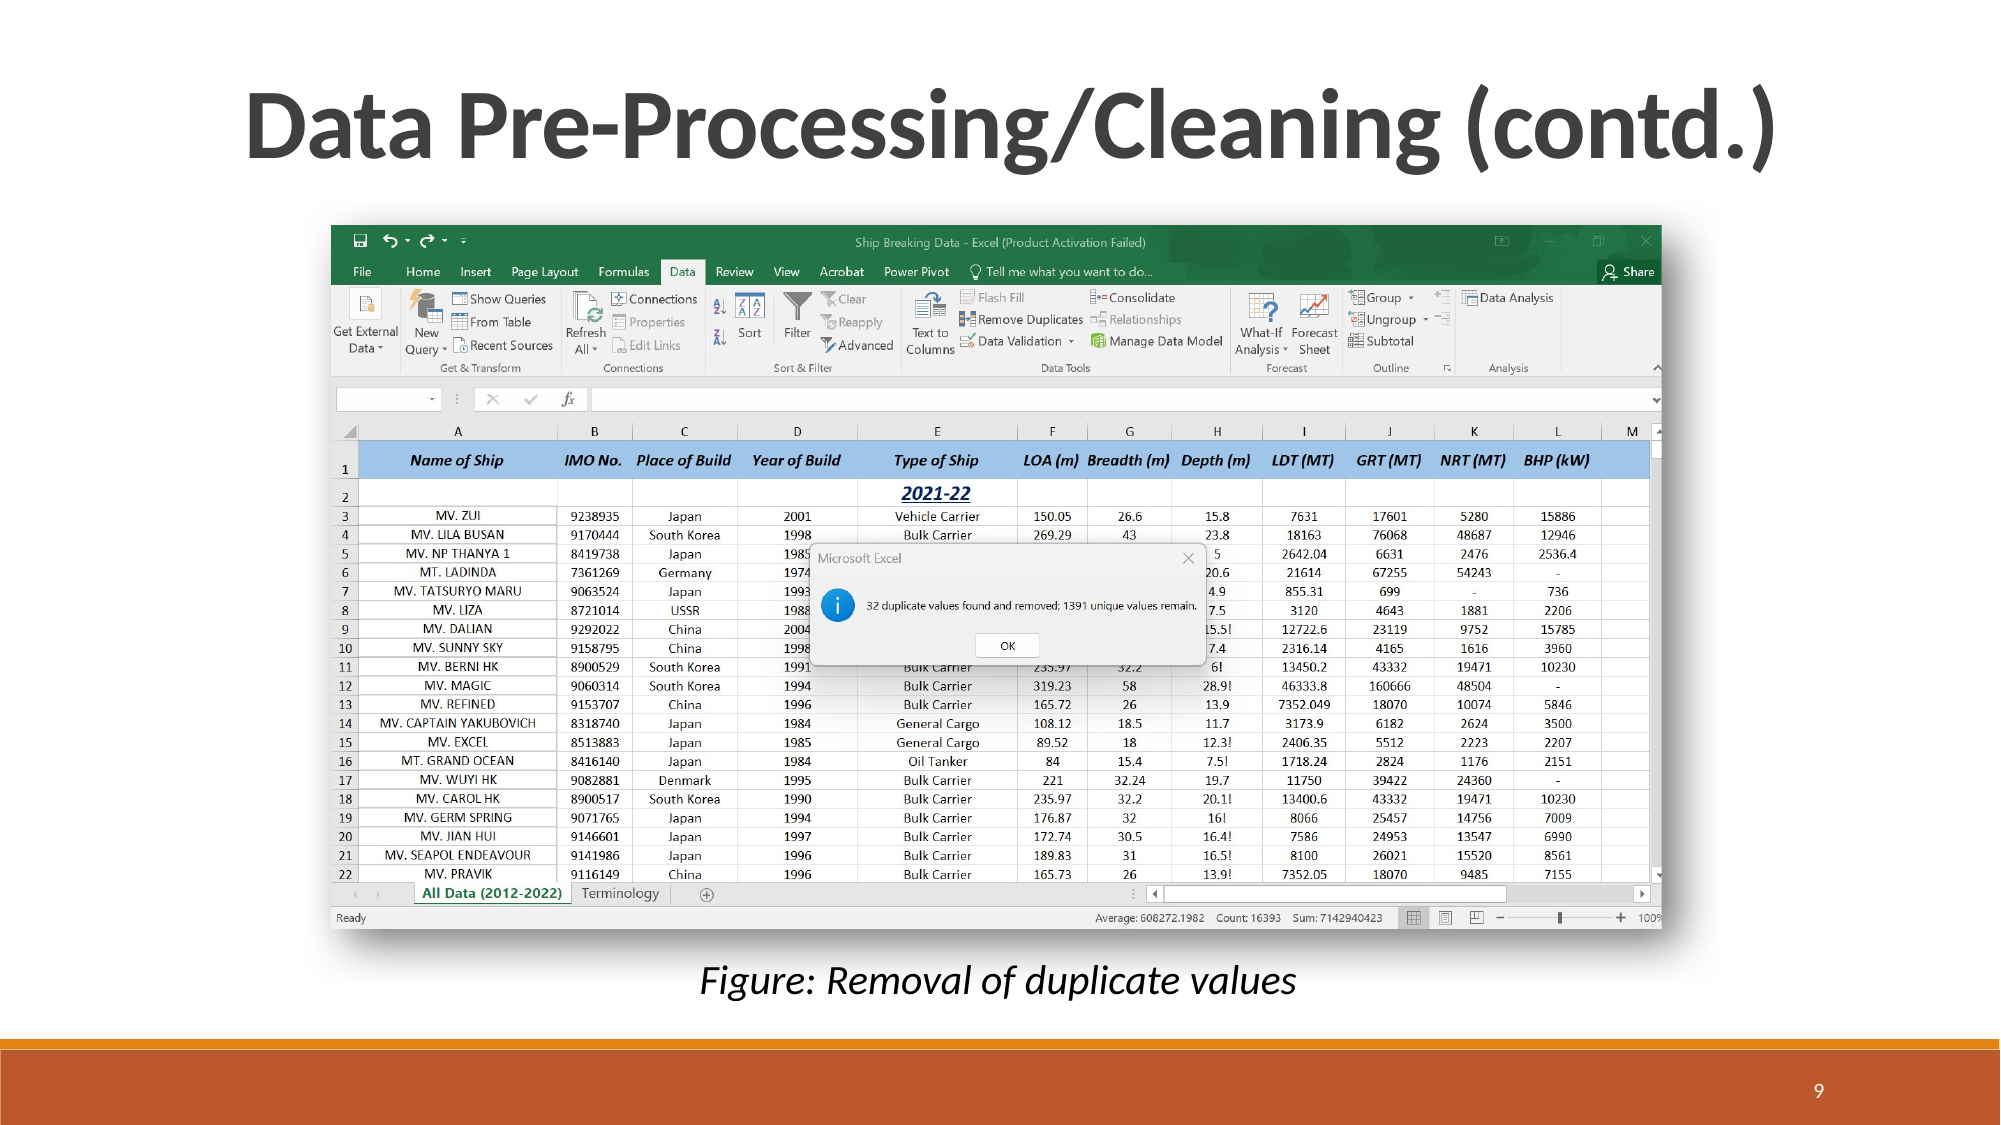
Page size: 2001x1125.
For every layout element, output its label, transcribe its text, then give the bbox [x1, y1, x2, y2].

text_box Figure: Removal of duplicate values [42, 945, 1955, 1086]
slide_number 9 [1624, 1059, 1840, 1120]
text_box Data Pre-Processing/Cleaning (contd.) [186, 70, 1837, 309]
picture [330, 225, 1663, 930]
